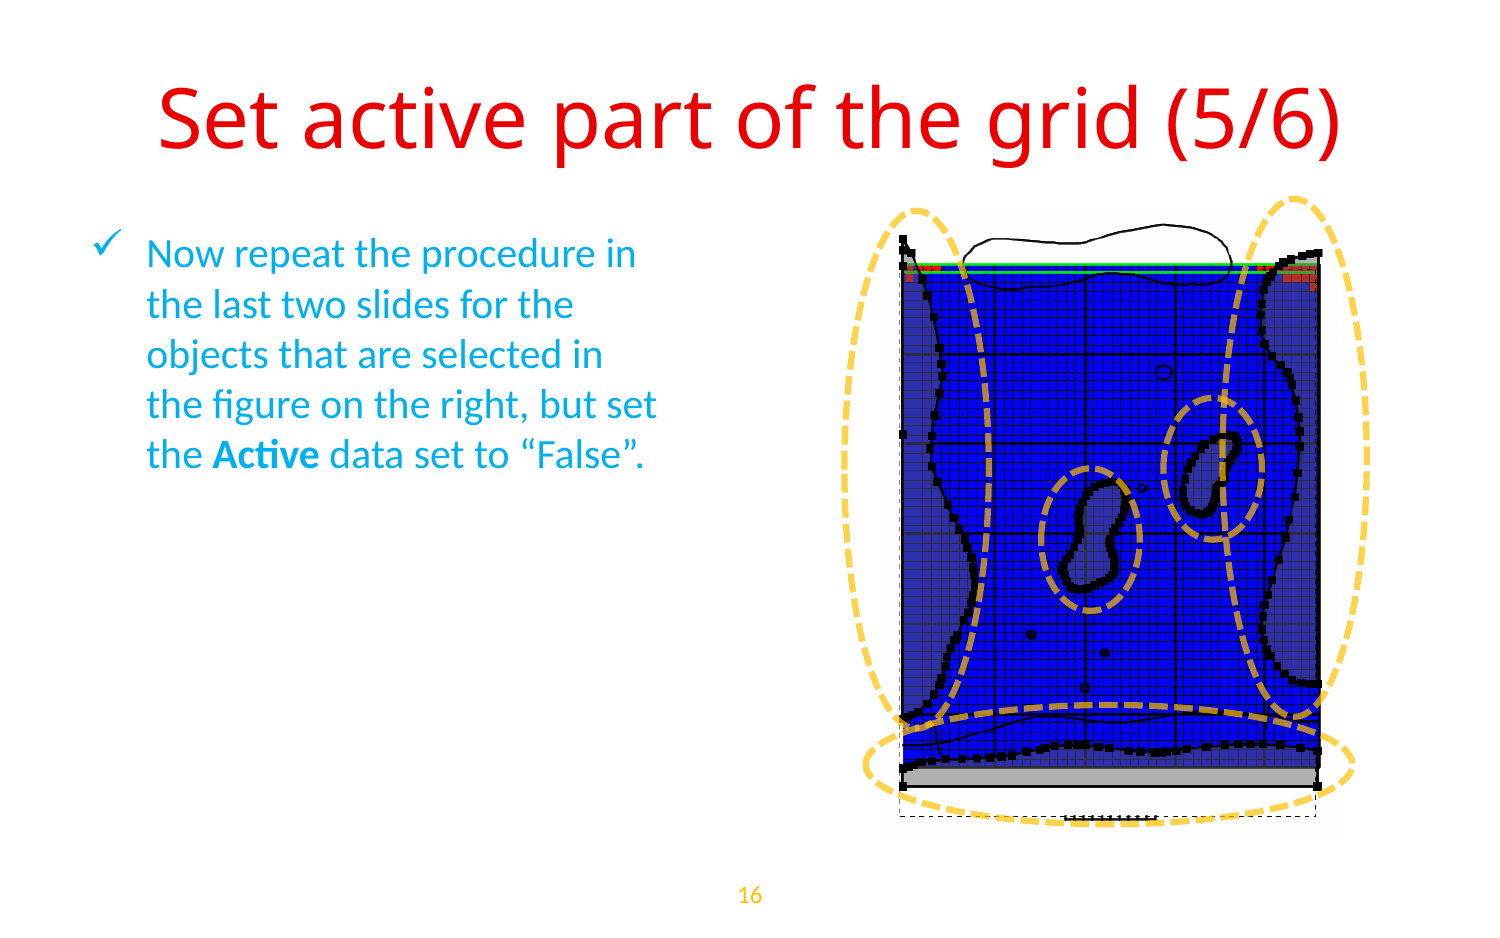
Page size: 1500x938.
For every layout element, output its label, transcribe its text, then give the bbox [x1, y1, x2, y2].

text_box [863, 743, 878, 786]
text_box [842, 245, 878, 694]
slide_number 16 [575, 868, 925, 919]
title Set active part of the grid (5/6) [75, 37, 1425, 194]
text_box [1273, 196, 1316, 207]
text_box [1342, 747, 1355, 785]
text_box [1342, 255, 1369, 660]
list Now repeat the procedure in the last two slides for the objects that are selected in the figure on the right, but set the Active data set to “False”. [75, 218, 680, 838]
picture [884, 208, 1338, 840]
